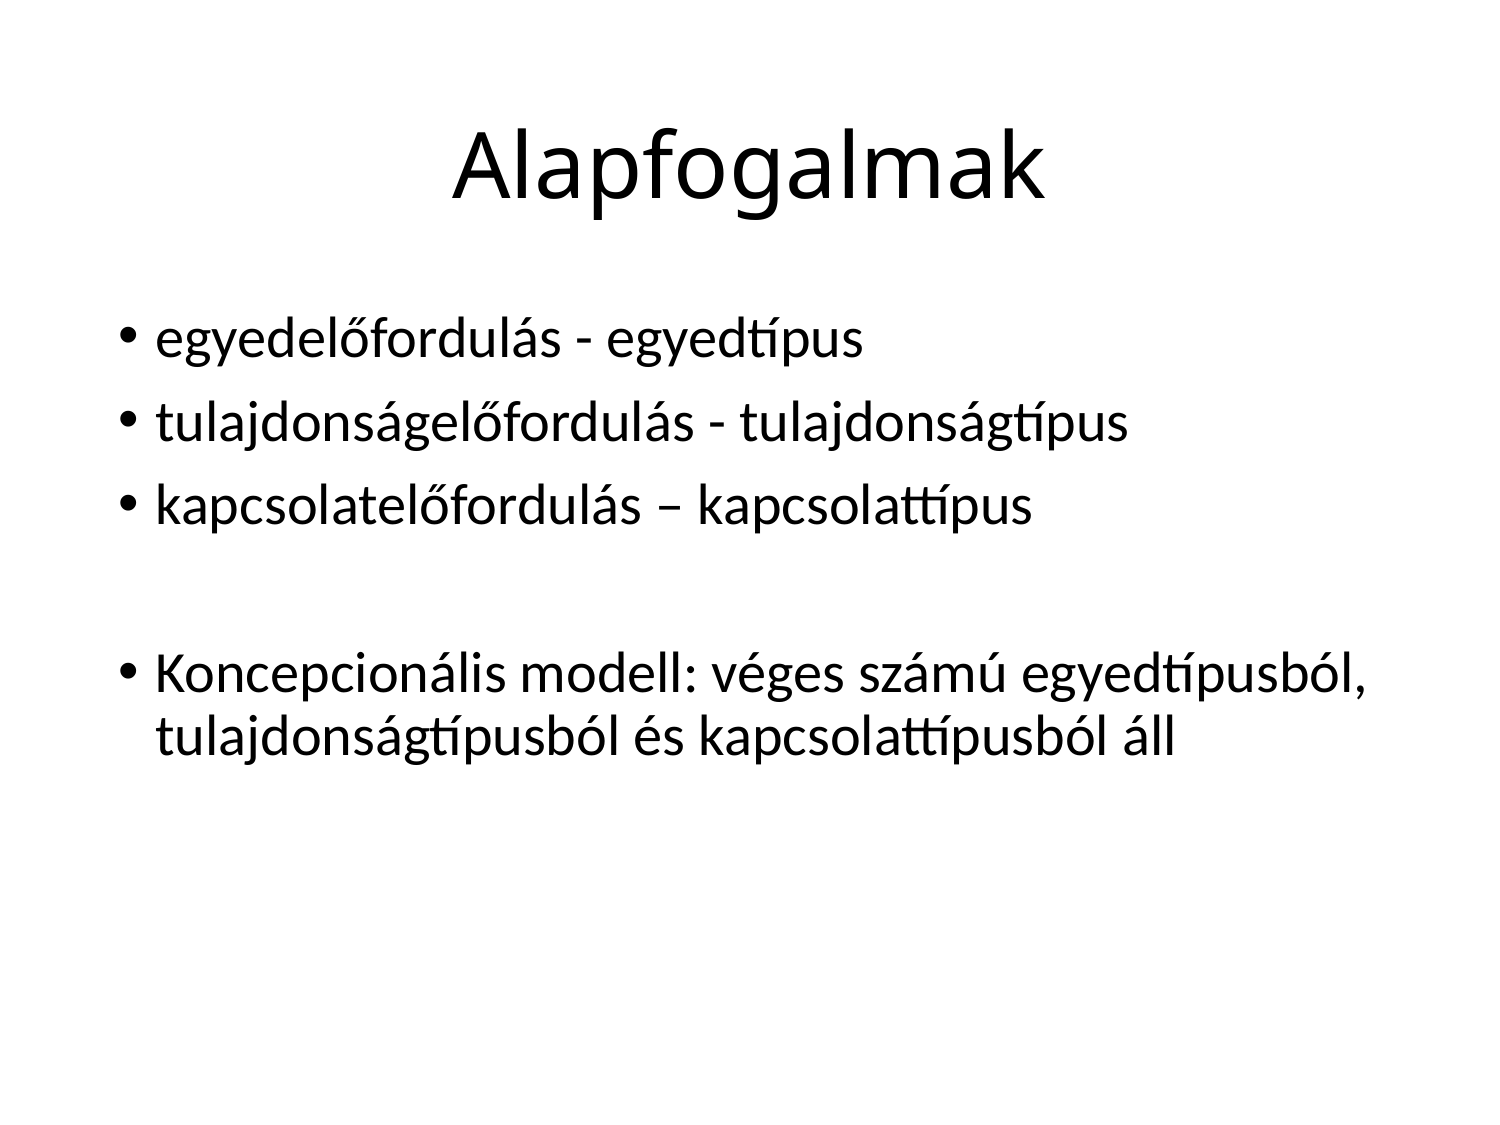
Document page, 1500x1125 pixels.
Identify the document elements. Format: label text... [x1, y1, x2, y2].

list egyedelőfordulás - egyedtípus tulajdonságelőfordulás - tulajdonságtípus kapcsolatelőfordulás – kapcsolattípus Koncepcionális modell: véges számú egyedtípusból, tulajdonságtípusból és kapcsolattípusból áll [103, 299, 1397, 1014]
title Alapfogalmak [103, 59, 1397, 278]
